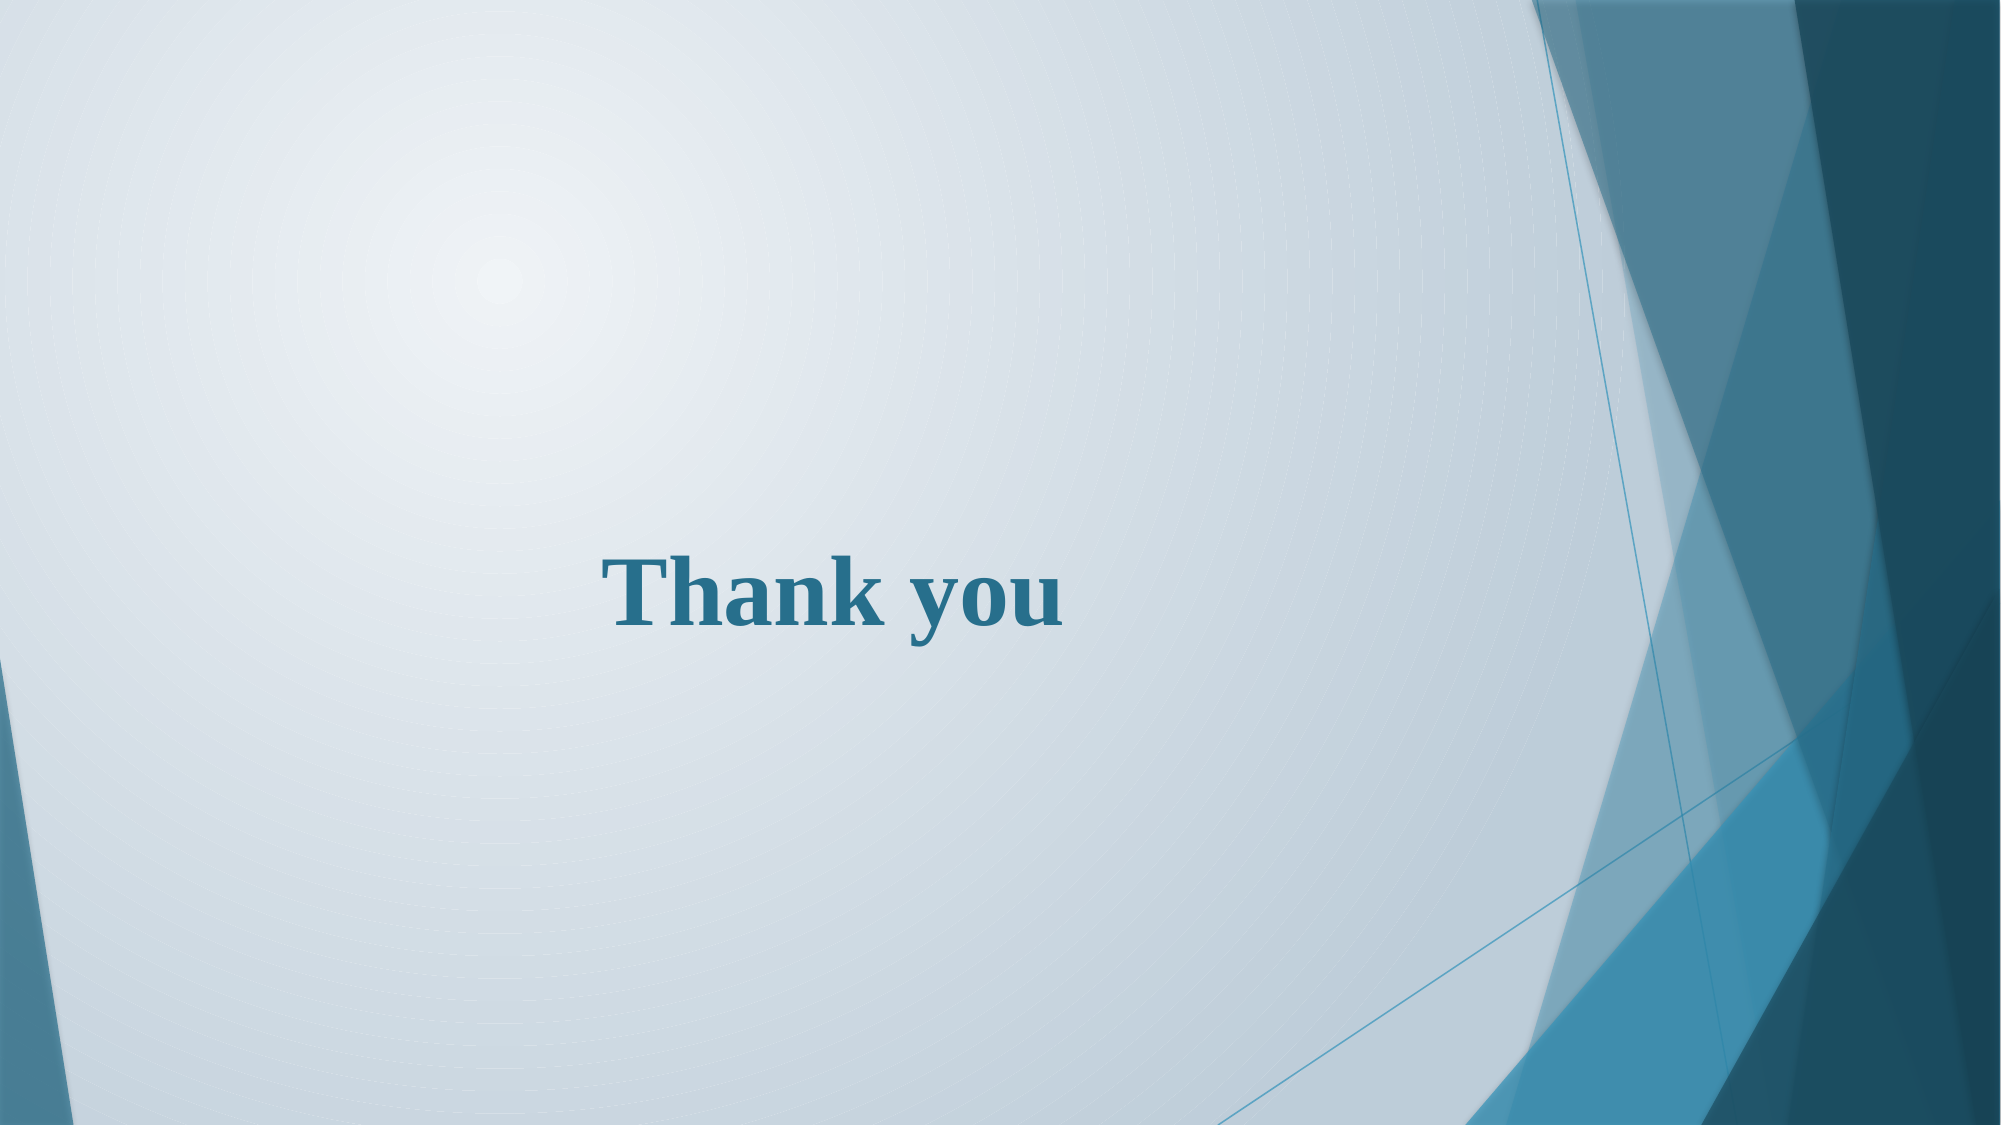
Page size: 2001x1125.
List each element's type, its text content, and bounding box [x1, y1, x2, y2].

list [572, 351, 1983, 988]
title Thank you [586, 518, 2000, 1100]
